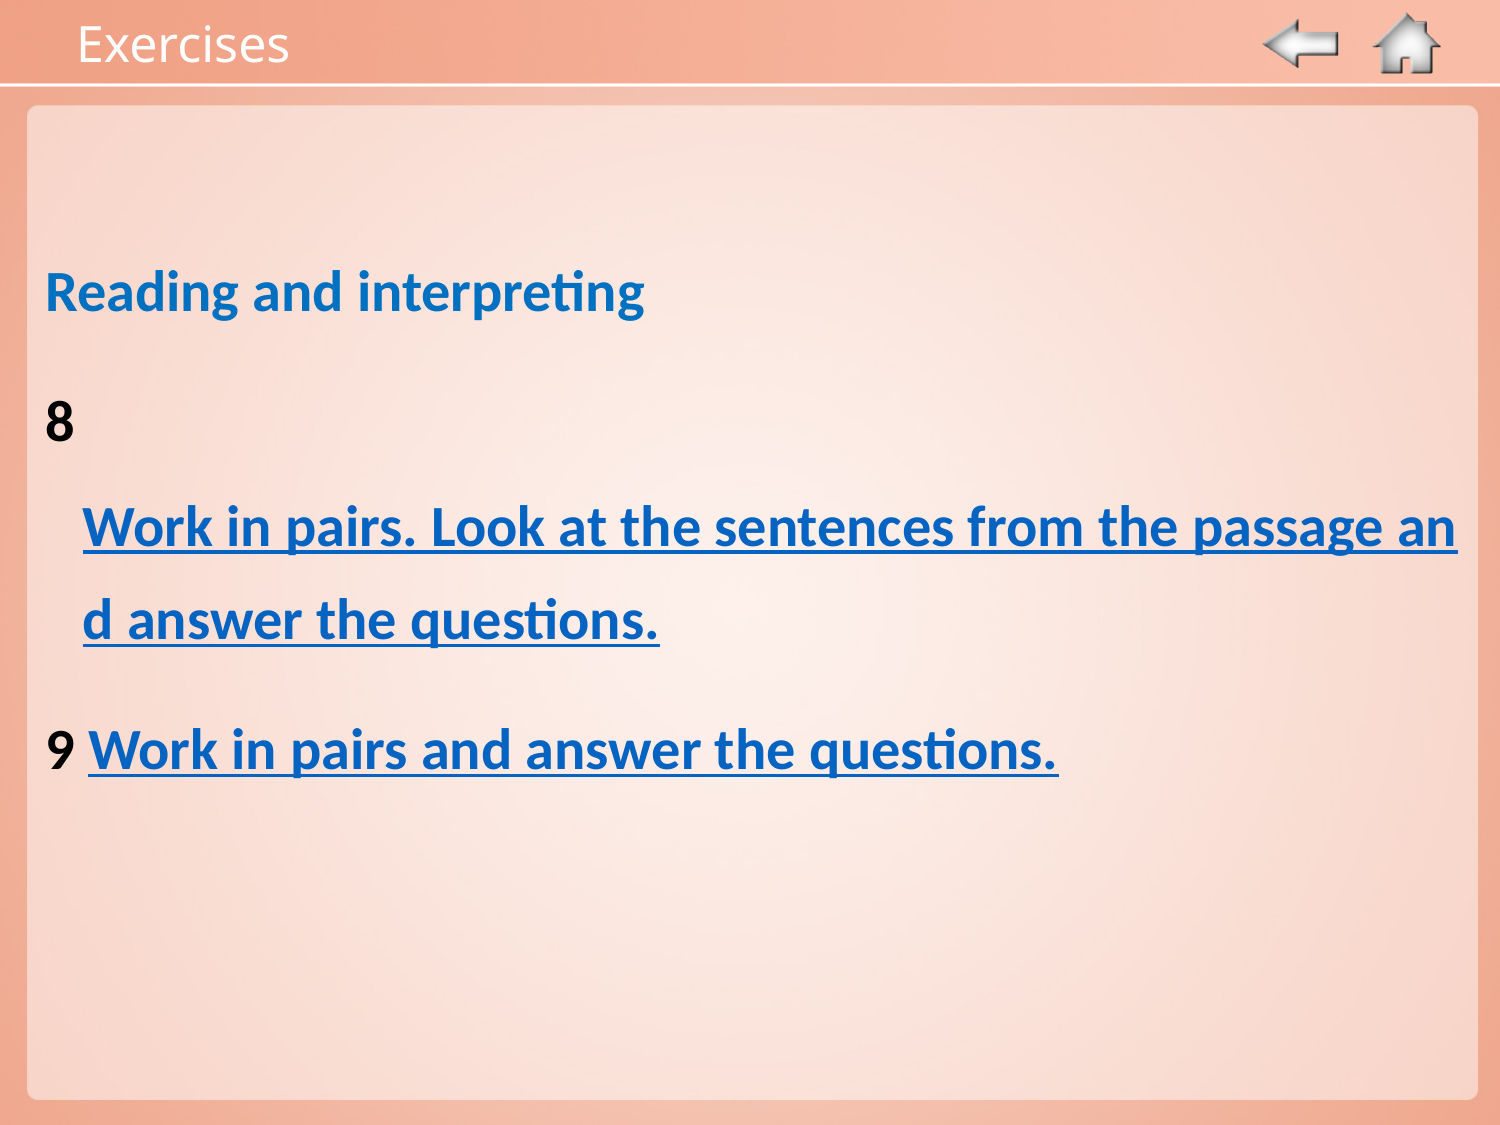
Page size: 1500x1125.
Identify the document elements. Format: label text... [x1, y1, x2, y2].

list Reading and interpreting 8 Work in pairs. Look at the sentences from the passage and answer the questions. 9 Work in pairs and answer the questions. [29, 210, 1480, 1099]
picture [0, 0, 1500, 1125]
text_box Exercises [61, 5, 306, 80]
